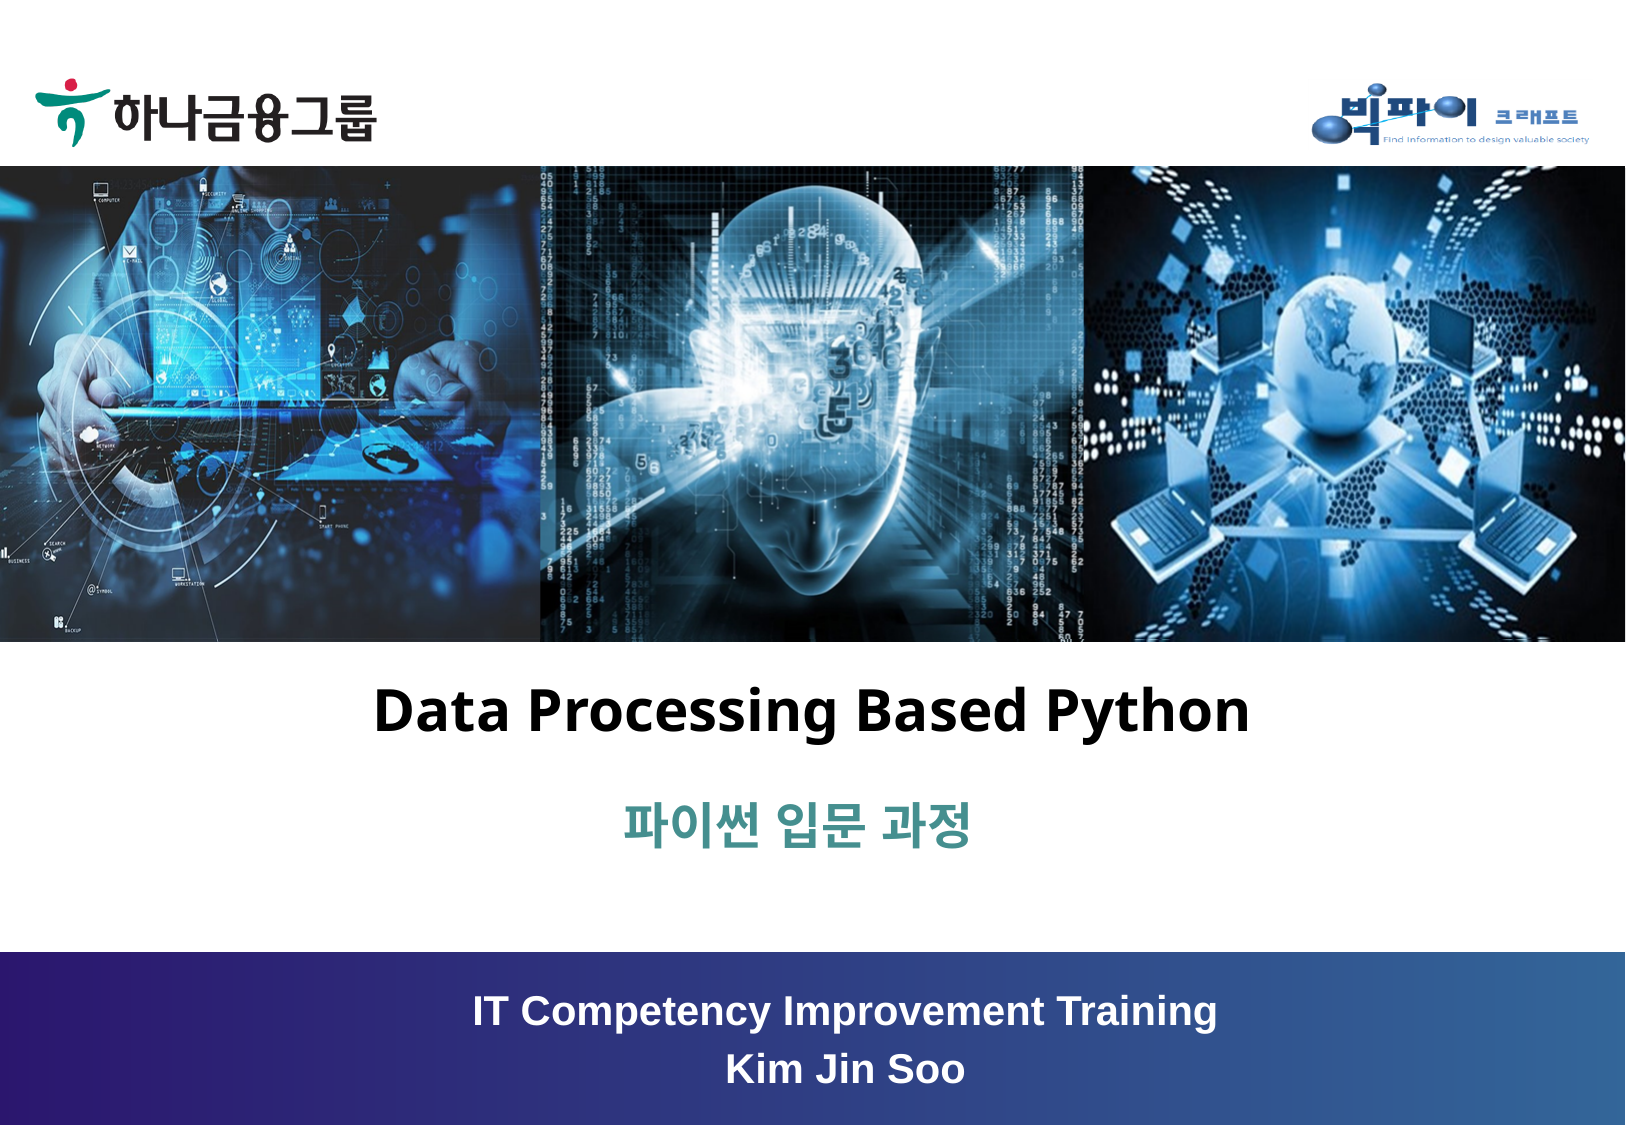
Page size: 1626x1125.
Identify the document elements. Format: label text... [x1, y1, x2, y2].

picture [1308, 79, 1593, 150]
subtitle 파이썬 입문 과정 [270, 786, 1328, 887]
title Data Processing Based Python [81, 650, 1544, 771]
picture [0, 48, 1626, 642]
